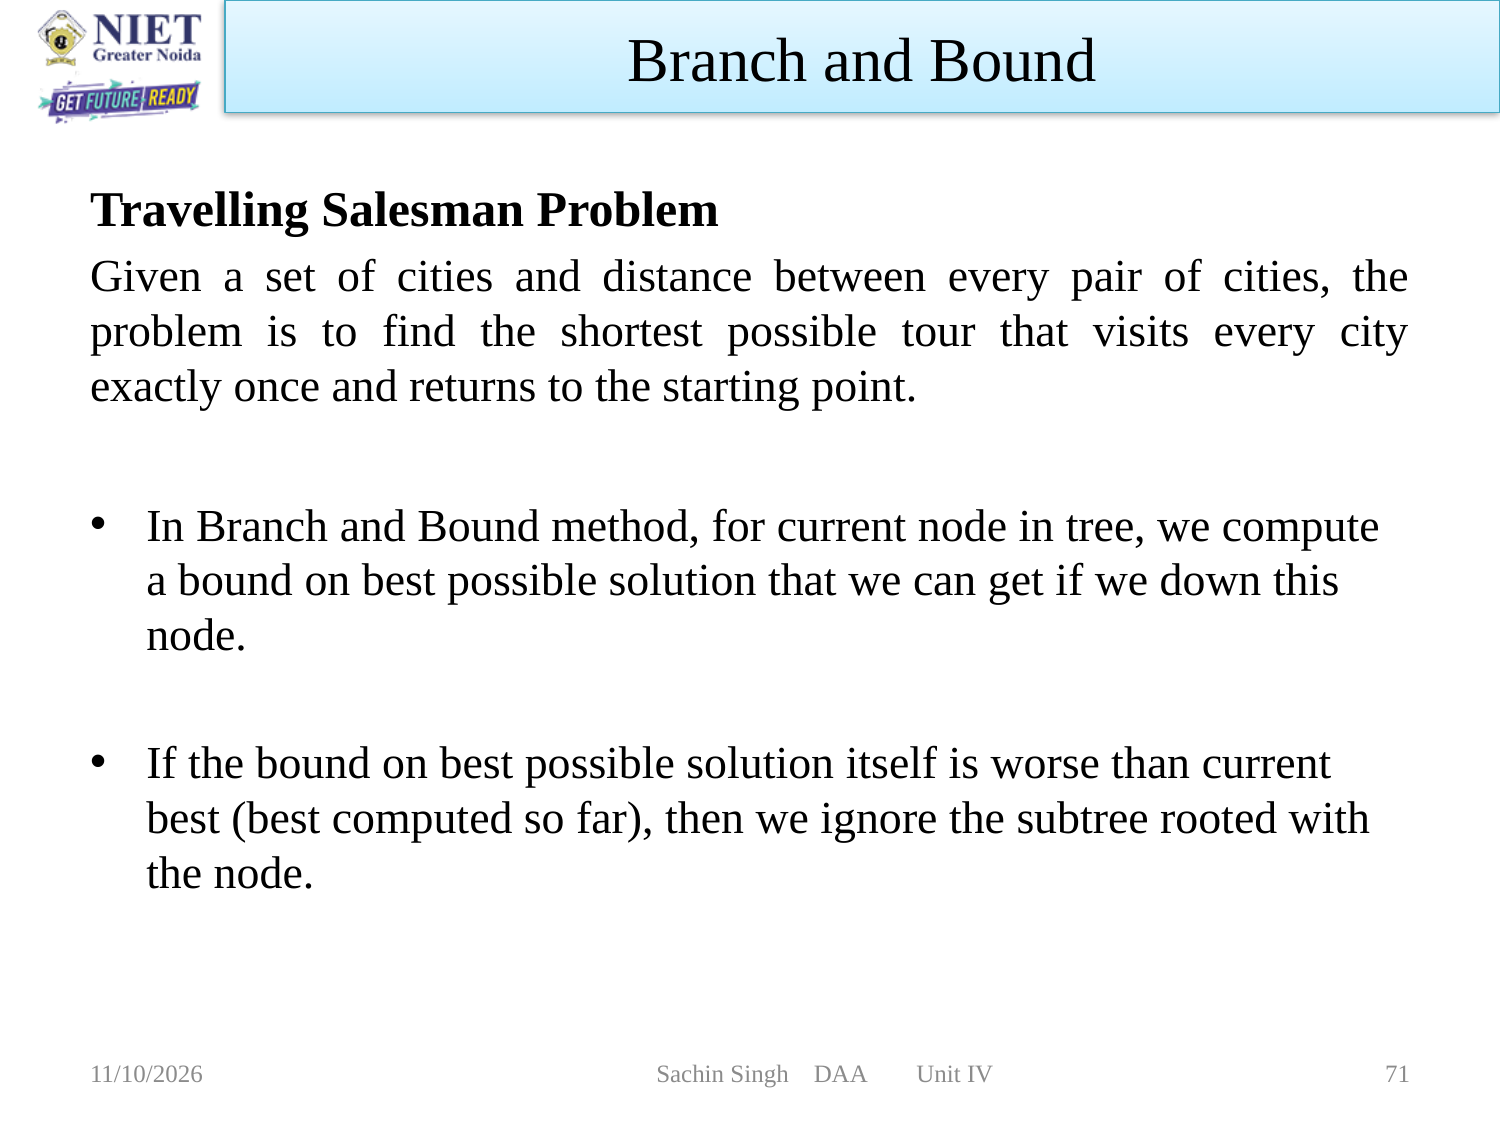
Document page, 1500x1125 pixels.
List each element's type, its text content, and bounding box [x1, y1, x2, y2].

picture [0, 0, 238, 135]
text_box [51, 158, 1340, 235]
footer Sachin Singh DAA Unit IV [412, 1042, 1074, 1103]
list Travelling Salesman Problem Given a set of cities and distance between every pair of cities, the problem is to find the shortest possible tour that visits every city exactly once and returns to the starting point. In Branch and Bound method, for current node in tree, we compute a bound on best possible solution that we can get if we down this node. If the bound on best possible solution itself is worse than current best (best computed so far), then we ignore the subtree rooted with the node. [75, 168, 1425, 301]
slide_number 71 [1074, 1042, 1425, 1103]
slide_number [75, 1042, 412, 1103]
text_box [24, 245, 1357, 317]
text_box Branch and Bound [238, 0, 1500, 113]
list Travelling Salesman Problem Given a set of cities and distance between every pair of cities, the problem is to find the shortest possible tour that visits every city exactly once and returns to the starting point. In Branch and Bound method, for current node in tree, we compute a bound on best possible solution that we can get if we down this node. If the bound on best possible solution itself is worse than current best (best computed so far), then we ignore the subtree rooted with the node. [75, 352, 1425, 957]
text_box [50, 301, 1450, 352]
